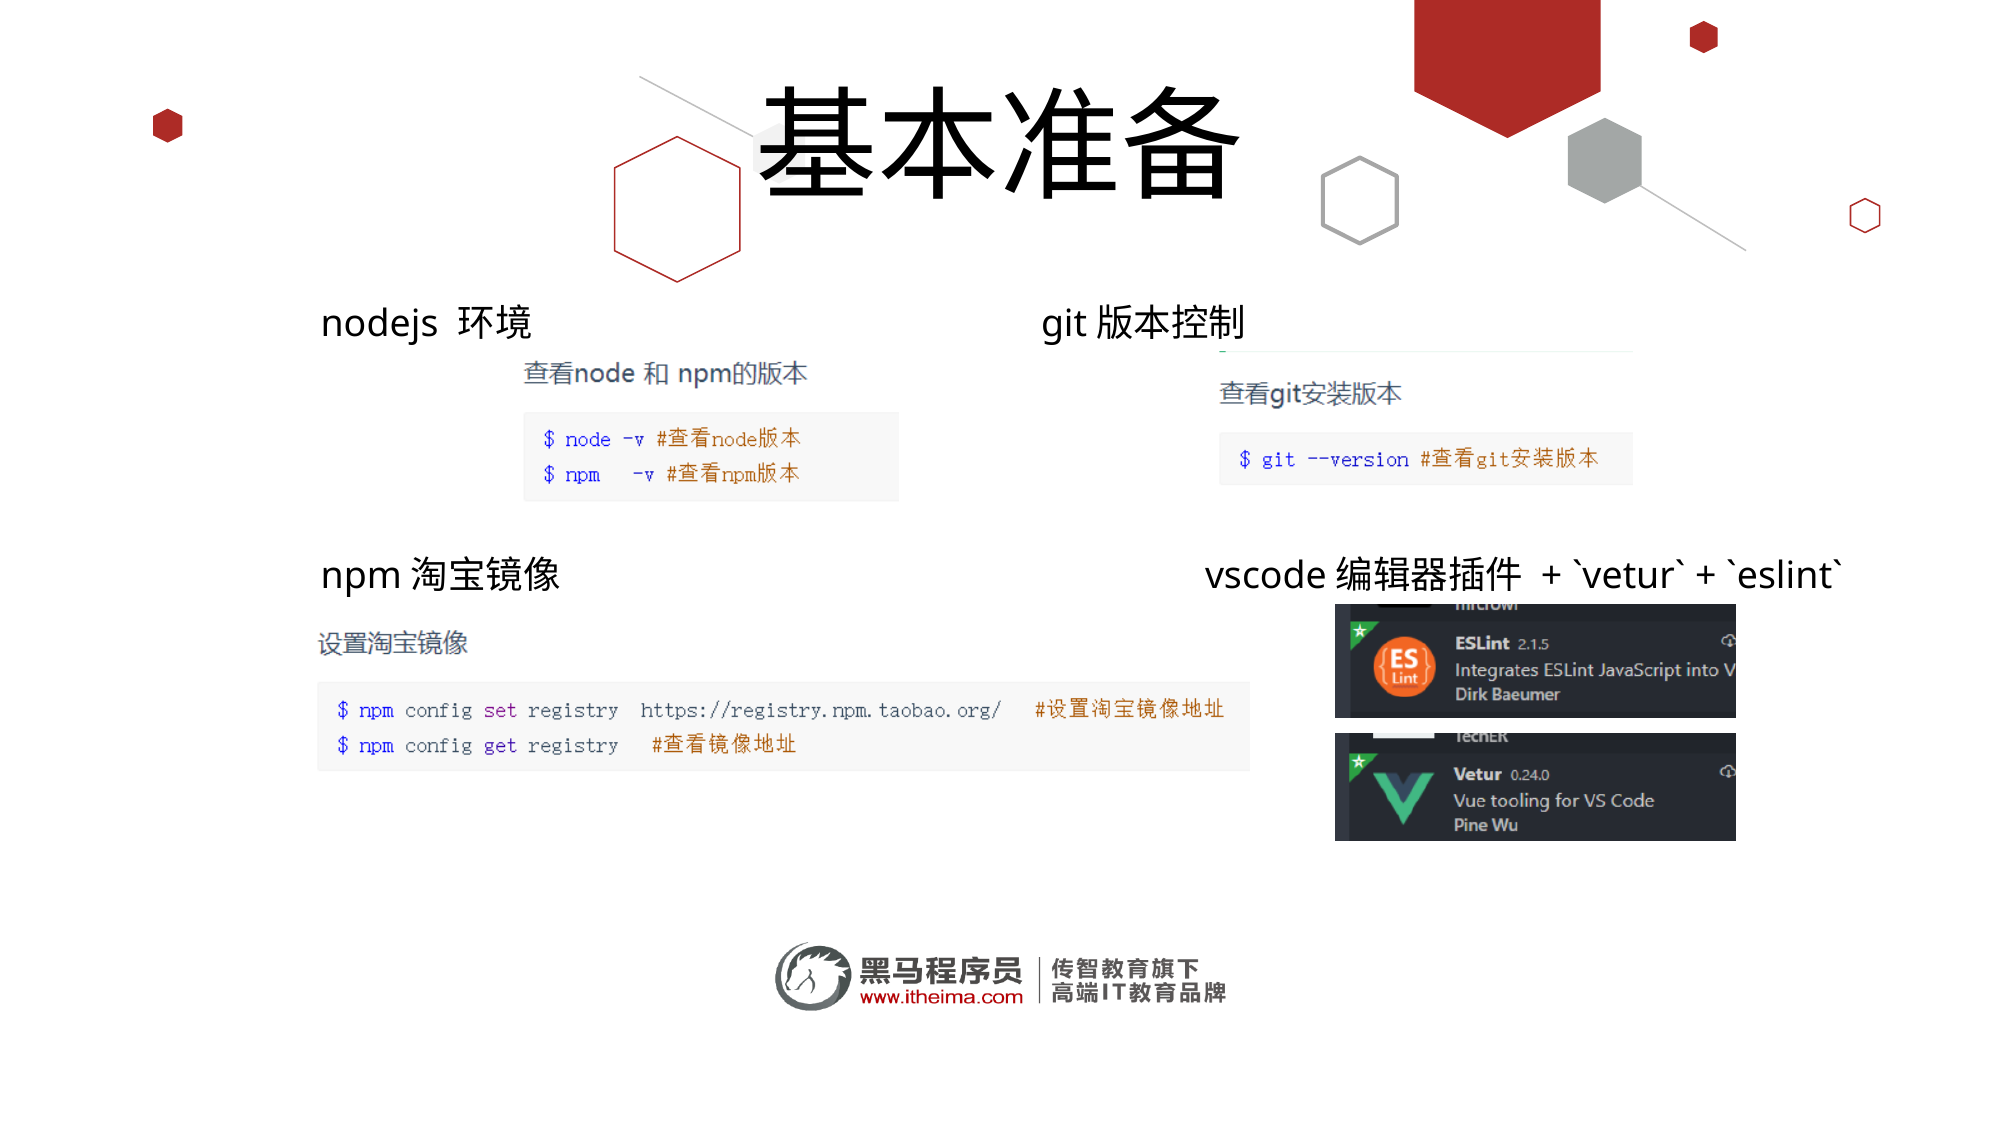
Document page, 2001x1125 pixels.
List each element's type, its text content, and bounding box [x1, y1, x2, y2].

text_box vscode编辑器插件 + `vetur` + `eslint` [1190, 543, 1868, 604]
picture [305, 604, 1250, 790]
picture [494, 332, 900, 510]
text_box nodejs 环境 [305, 291, 870, 351]
title 基本准备 [137, 59, 1863, 278]
picture [1335, 604, 1736, 841]
picture [774, 939, 1226, 1013]
picture [1202, 351, 1633, 495]
text_box git版本控制 [1026, 291, 1444, 351]
text_box npm淘宝镜像 [305, 543, 723, 603]
